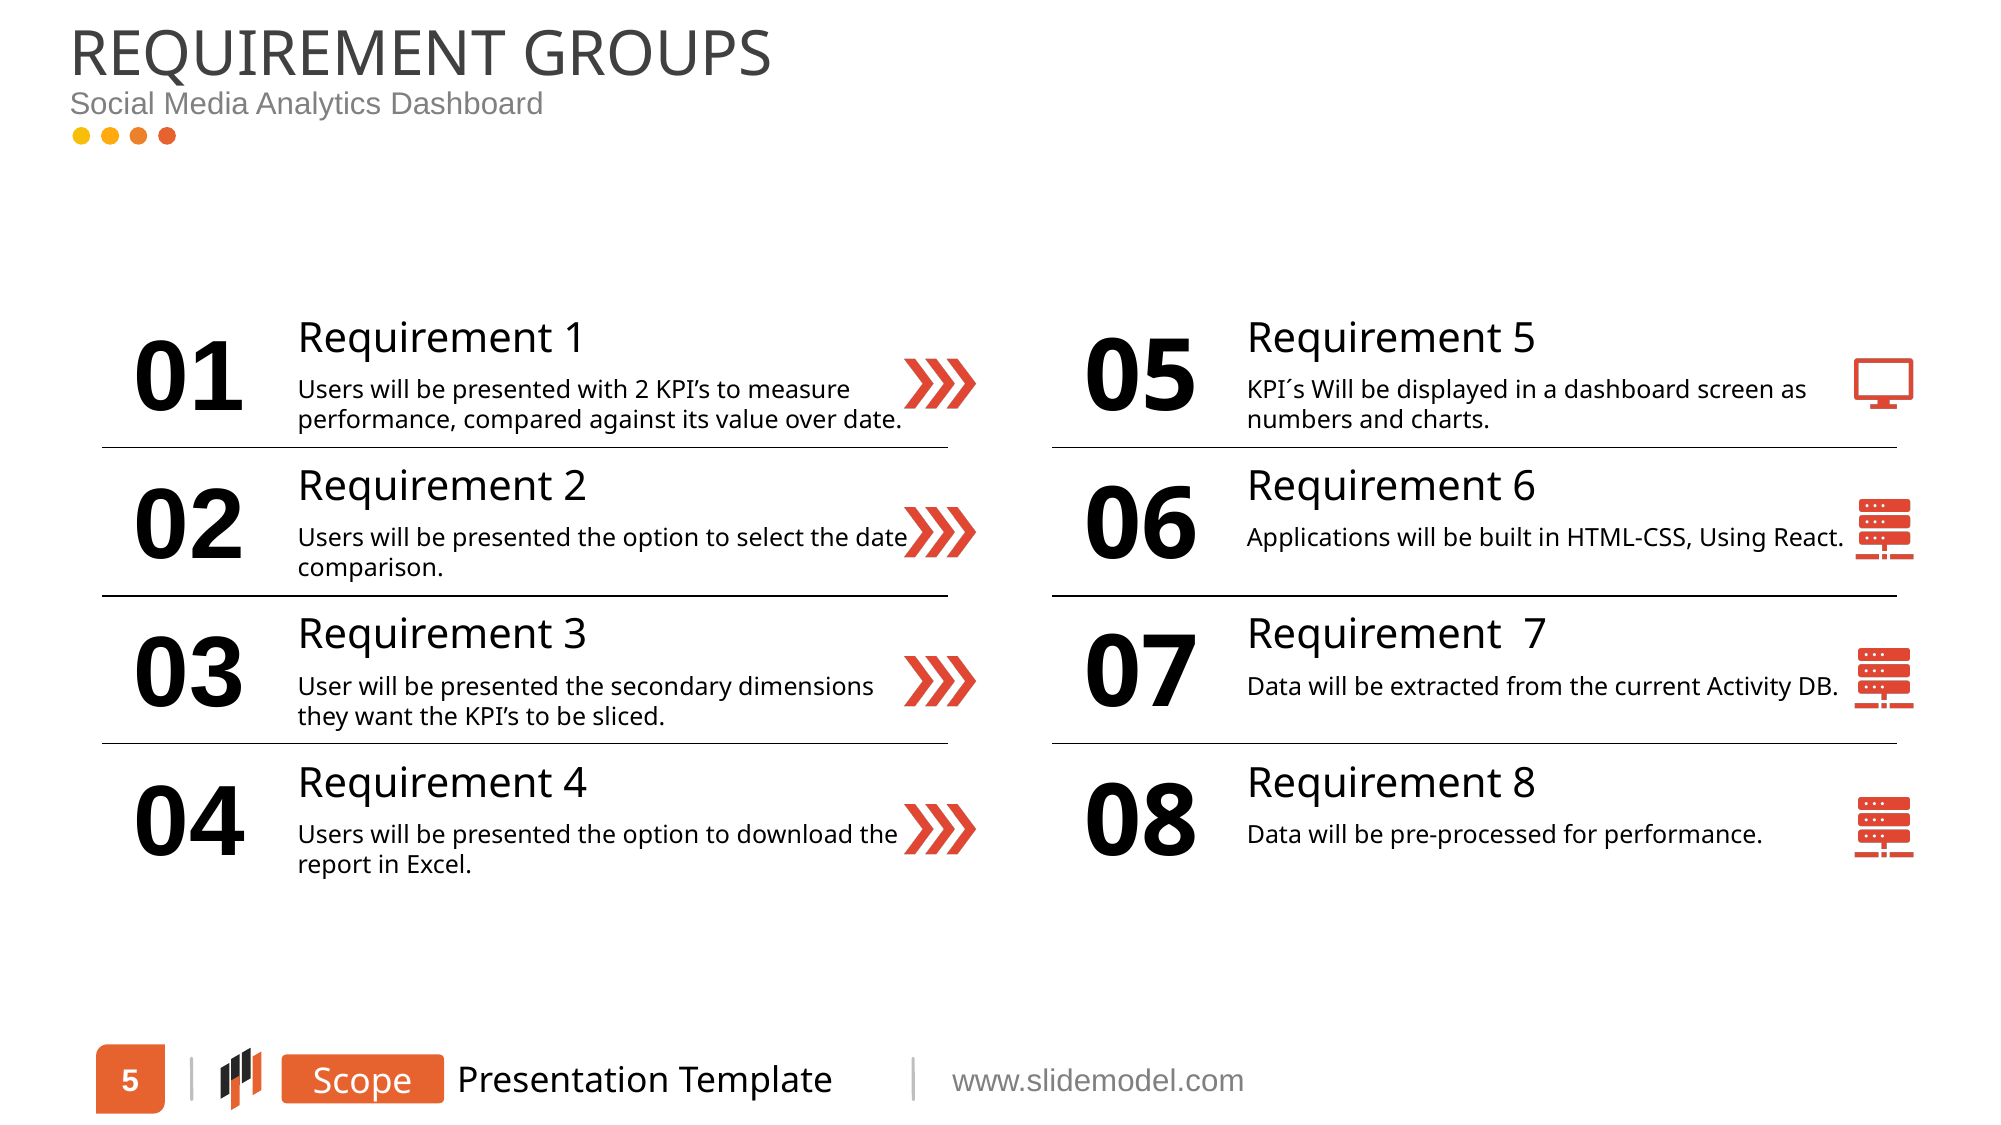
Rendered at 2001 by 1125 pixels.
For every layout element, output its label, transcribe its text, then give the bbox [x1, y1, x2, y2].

text_box KPI´s Will be displayed in a dashboard screen as numbers and charts. [1232, 368, 1881, 441]
text_box Data will be extracted from the current Activity DB. [1232, 665, 1845, 708]
slide_number 5 [70, 1053, 191, 1114]
text_box Requirement 3 [282, 599, 931, 665]
text_box 04 [119, 747, 263, 883]
text_box 07 [1069, 599, 1214, 735]
text_box 01 [119, 302, 263, 438]
picture [1845, 639, 1923, 717]
text_box 08 [1069, 747, 1214, 883]
text_box 06 [1069, 451, 1214, 586]
picture [897, 341, 982, 426]
text_box Requirement 1 [282, 303, 931, 368]
text_box Users will be presented with 2 KPI’s to measure performance, compared against its value over date. [282, 368, 931, 441]
text_box 02 [119, 451, 263, 586]
text_box Requirement 4 [282, 748, 931, 813]
text_box Requirement 5 [1232, 303, 1881, 368]
text_box 05 [1069, 302, 1214, 438]
picture [897, 786, 982, 872]
text_box 03 [119, 599, 263, 735]
text_box Data will be pre-processed for performance. [1232, 813, 1845, 856]
picture [1848, 348, 1919, 419]
text_box Requirement 2 [282, 451, 931, 517]
text_box Requirement 6 [1232, 451, 1881, 517]
text_box Applications will be built in HTML-CSS, Using React. [1232, 517, 1846, 560]
text_box Requirement 7 [1232, 599, 1881, 665]
text_box Users will be presented the option to select the date comparison. [282, 517, 931, 589]
text_box User will be presented the secondary dimensions they want the KPI’s to be sliced. [282, 665, 931, 738]
text_box Social Media Analytics Dashboard [54, 75, 1953, 120]
picture [1845, 788, 1923, 866]
picture [897, 638, 982, 724]
picture [1846, 490, 1923, 568]
text_box Users will be presented the option to download the report in Excel. [282, 813, 931, 886]
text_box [72, 126, 176, 145]
text_box Requirement 8 [1232, 748, 1881, 813]
picture [897, 489, 982, 575]
text_box REQUIREMENT GROUPS [54, 14, 1794, 75]
